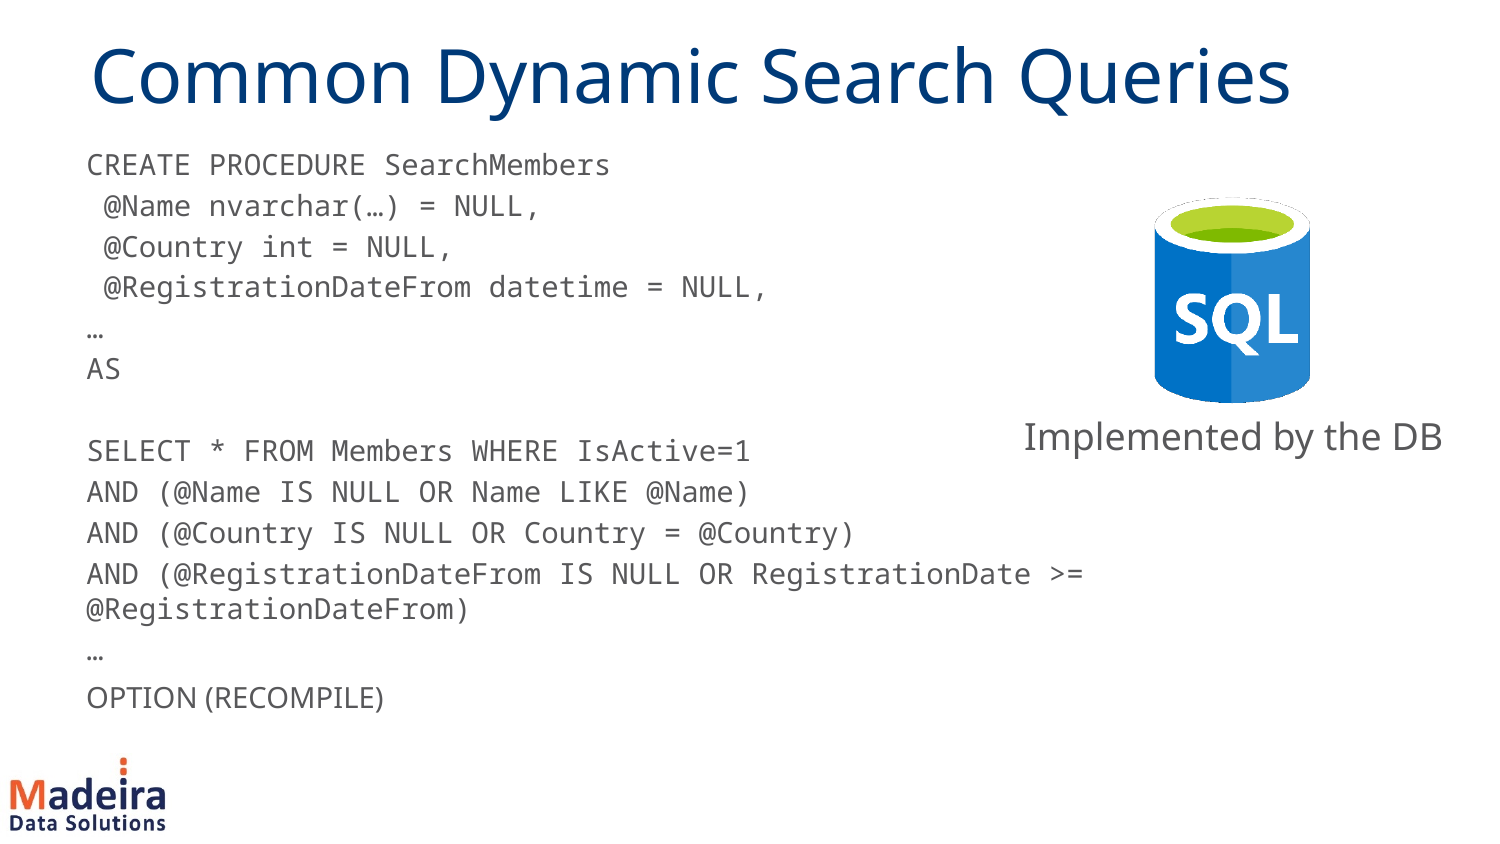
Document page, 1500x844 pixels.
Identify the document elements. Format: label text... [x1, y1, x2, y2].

picture [1128, 194, 1340, 406]
title Common Dynamic Search Queries [75, 37, 1425, 139]
list CREATE PROCEDURE SearchMembers @Name nvarchar(…) = NULL, @Country int = NULL, @RegistrationDateFrom datetime = NULL, … AS SELECT * FROM Members WHERE IsActive=1 AND (@Name IS NULL OR Name LIKE @Name) AND (@Country IS NULL OR Country = @Country) AND (@RegistrationDateFrom IS NULL OR RegistrationDate >= @RegistrationDateFrom) … [71, 138, 1422, 712]
picture [0, 753, 175, 837]
text_box Implemented by the DB [1009, 405, 1459, 465]
text_box OPTION (RECOMPILE) [71, 672, 467, 722]
